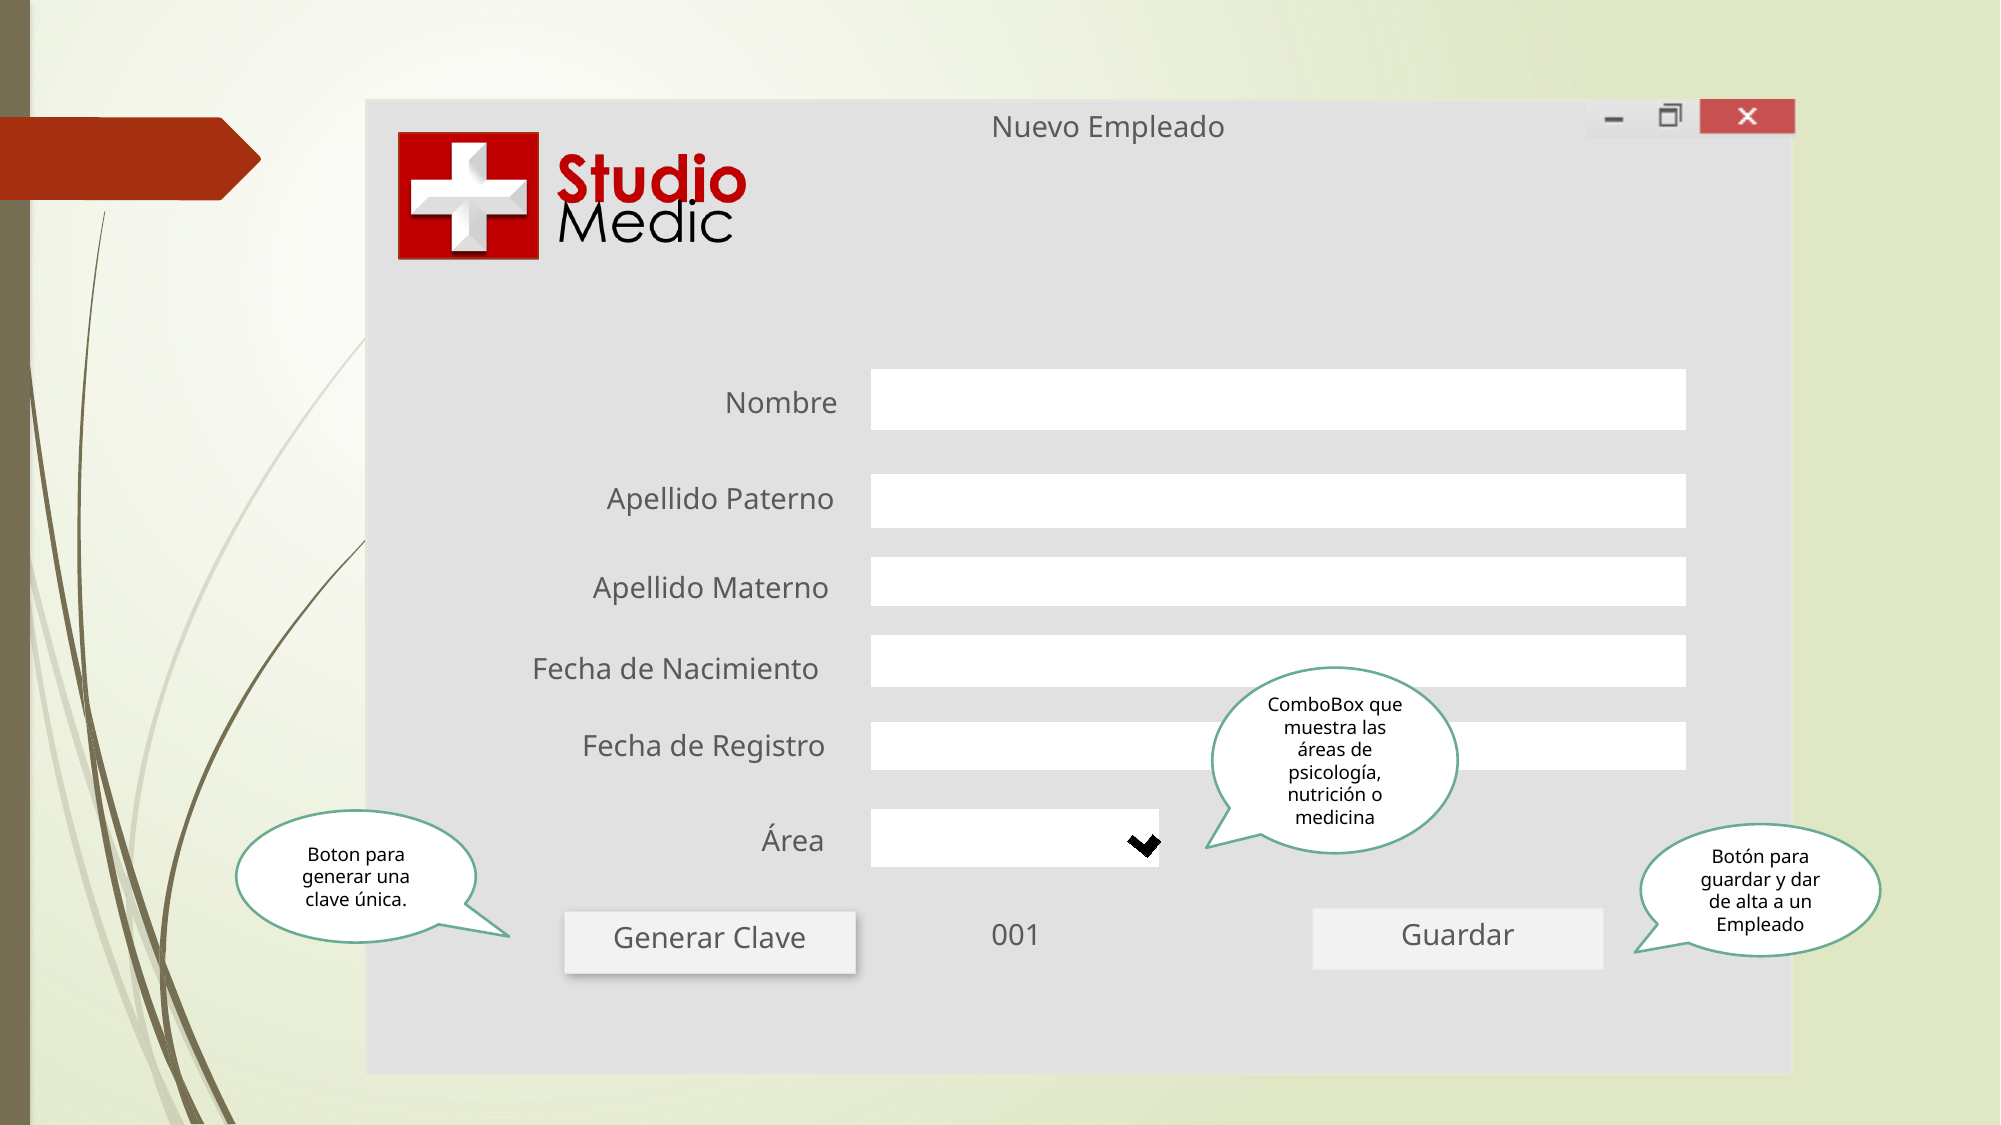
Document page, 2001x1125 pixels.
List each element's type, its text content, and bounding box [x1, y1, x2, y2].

text_box Nombre [709, 376, 993, 439]
text_box Fecha de Registro [567, 720, 928, 782]
text_box 001 [872, 909, 1161, 971]
text_box [869, 719, 1223, 773]
text_box [869, 807, 1162, 870]
text_box Apellido Materno [577, 562, 861, 624]
text_box Fecha de Nacimiento [517, 642, 878, 704]
text_box [869, 366, 1689, 433]
text_box [869, 471, 1689, 531]
text_box [1447, 719, 1689, 773]
picture [1585, 99, 1797, 138]
text_box [869, 633, 1689, 690]
picture [398, 118, 834, 289]
text_box [1126, 833, 1162, 859]
text_box Boton para generar una clave única. [234, 809, 511, 944]
text_box Nuevo Empleado [976, 100, 1260, 162]
text_box Apellido Paterno [591, 472, 875, 535]
text_box Guardar [1312, 908, 1604, 970]
text_box ComboBox que muestra las áreas de psicología, nutrición o medicina [1205, 666, 1460, 855]
text_box Área [746, 815, 1107, 877]
text_box Generar Clave [564, 911, 856, 974]
text_box Botón para guardar y dar de alta a un Empleado [1633, 822, 1882, 958]
text_box [365, 99, 1793, 1075]
text_box [869, 555, 1689, 609]
